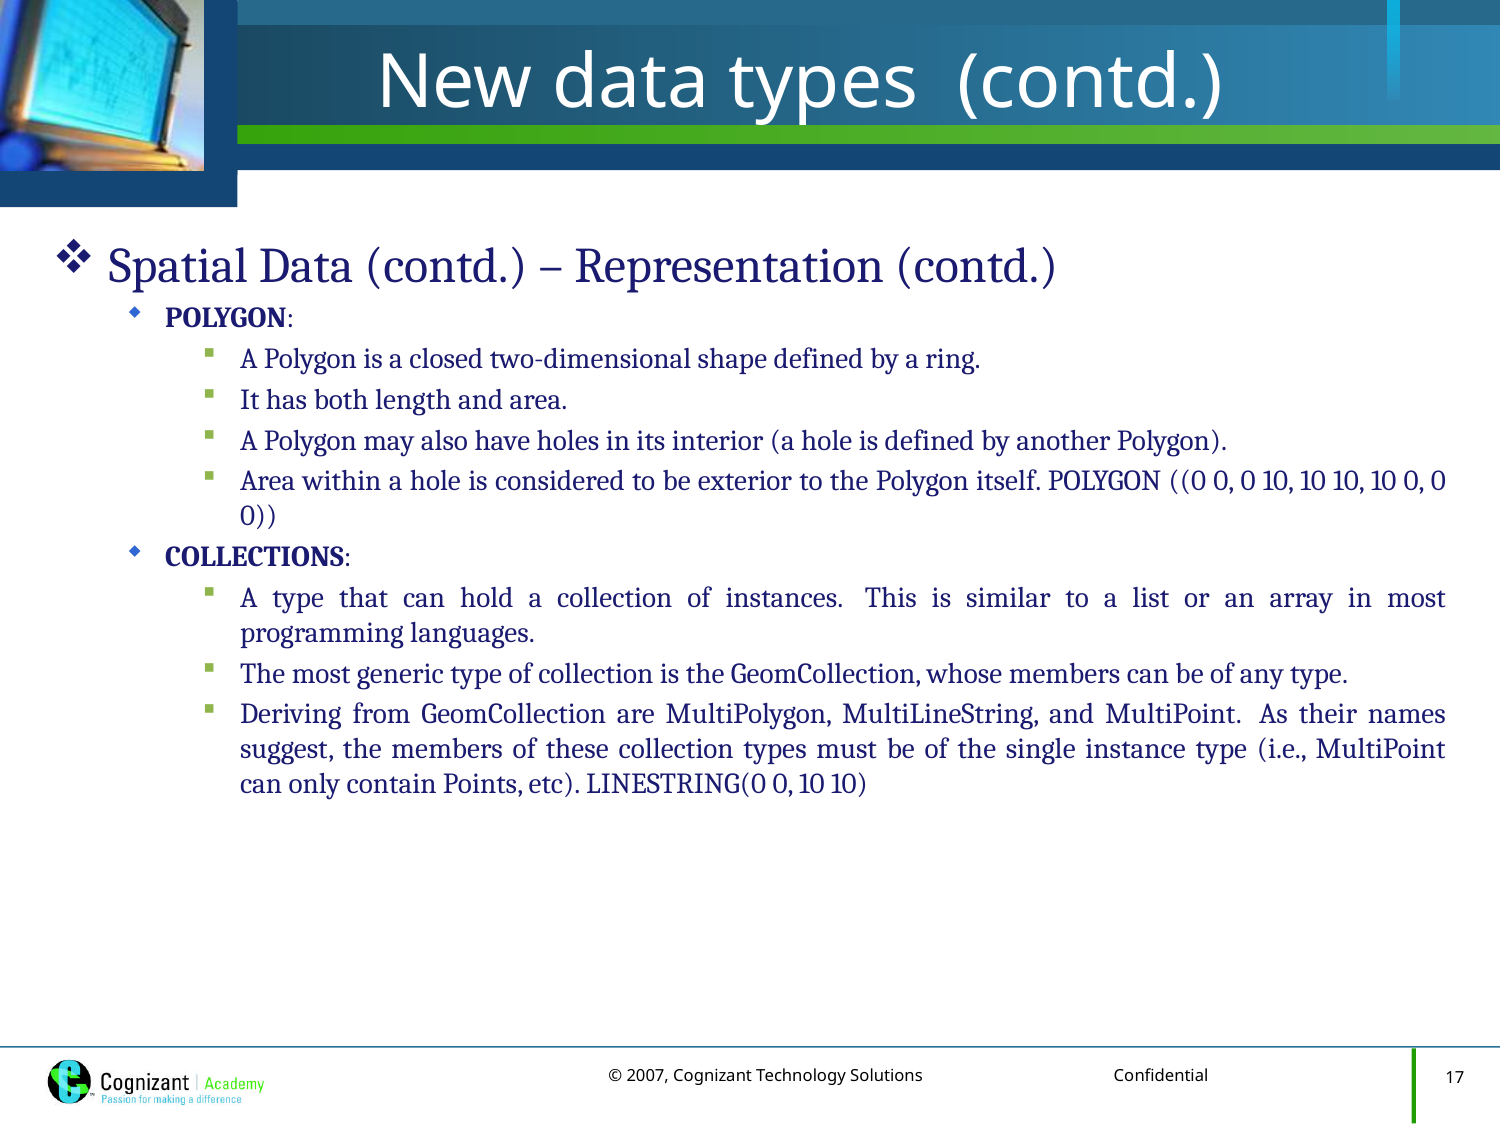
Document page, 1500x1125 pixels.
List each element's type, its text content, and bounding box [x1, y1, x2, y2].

title New data types (contd.) [237, 33, 1363, 122]
list Spatial Data (contd.) – Representation (contd.) POLYGON: A Polygon is a closed two-dimensional shape defined by a ring. It has both length and area. A Polygon may also have holes in its interior (a hole is defined by another Polygon). Area within a hole is considered to be exterior to the Polygon itself. POLYGON ((0 0, 0 10, 10 10, 10 0, 0 0)) COLLECTIONS: A type that can hold a collection of instances. This is similar to a list or an array in most programming languages. The most generic type of collection is the GeomCollection, whose members can be of any type. Deriving from GeomCollection are MultiPolygon, MultiLineString, and MultiPoint. As their names suggest, the members of these collection types must be of the single instance type (i.e., MultiPoint can only contain Points, etc). LINESTRING(0 0, 10 10) [37, 224, 1463, 1037]
picture [0, 0, 204, 171]
picture [35, 1050, 275, 1119]
slide_number 17 [1418, 1058, 1492, 1112]
